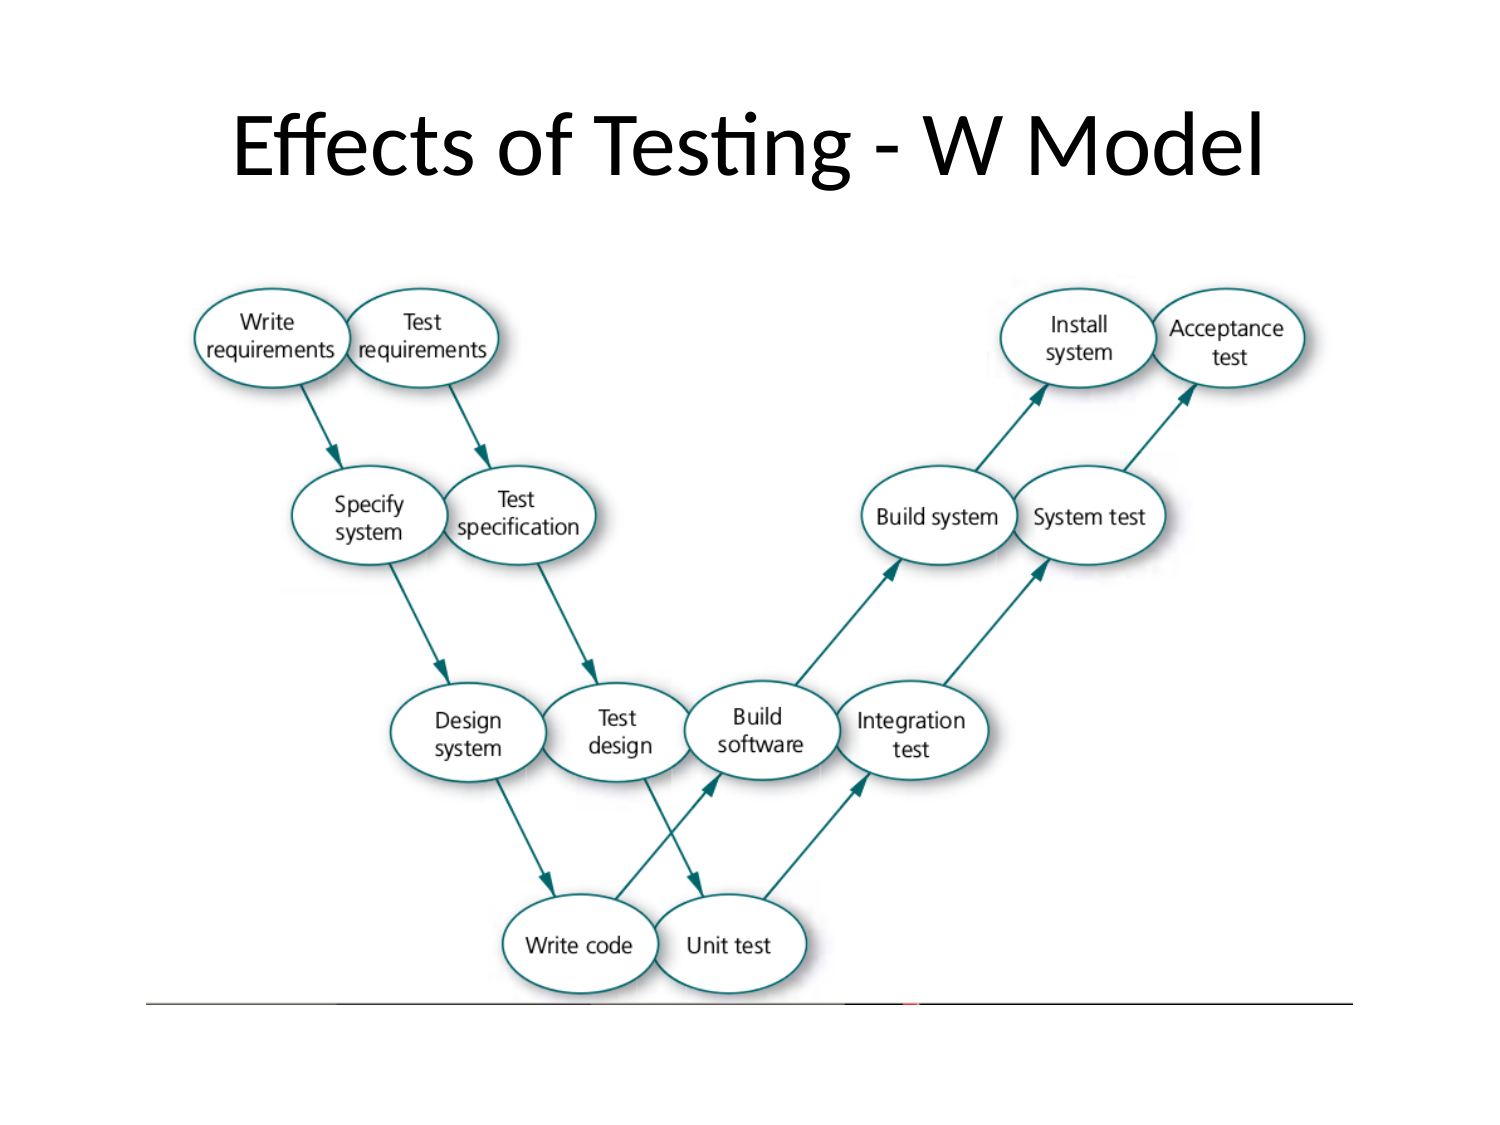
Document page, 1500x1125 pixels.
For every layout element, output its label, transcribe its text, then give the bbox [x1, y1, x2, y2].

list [146, 262, 1354, 1006]
title Effects of Testing - W Model [75, 45, 1425, 233]
